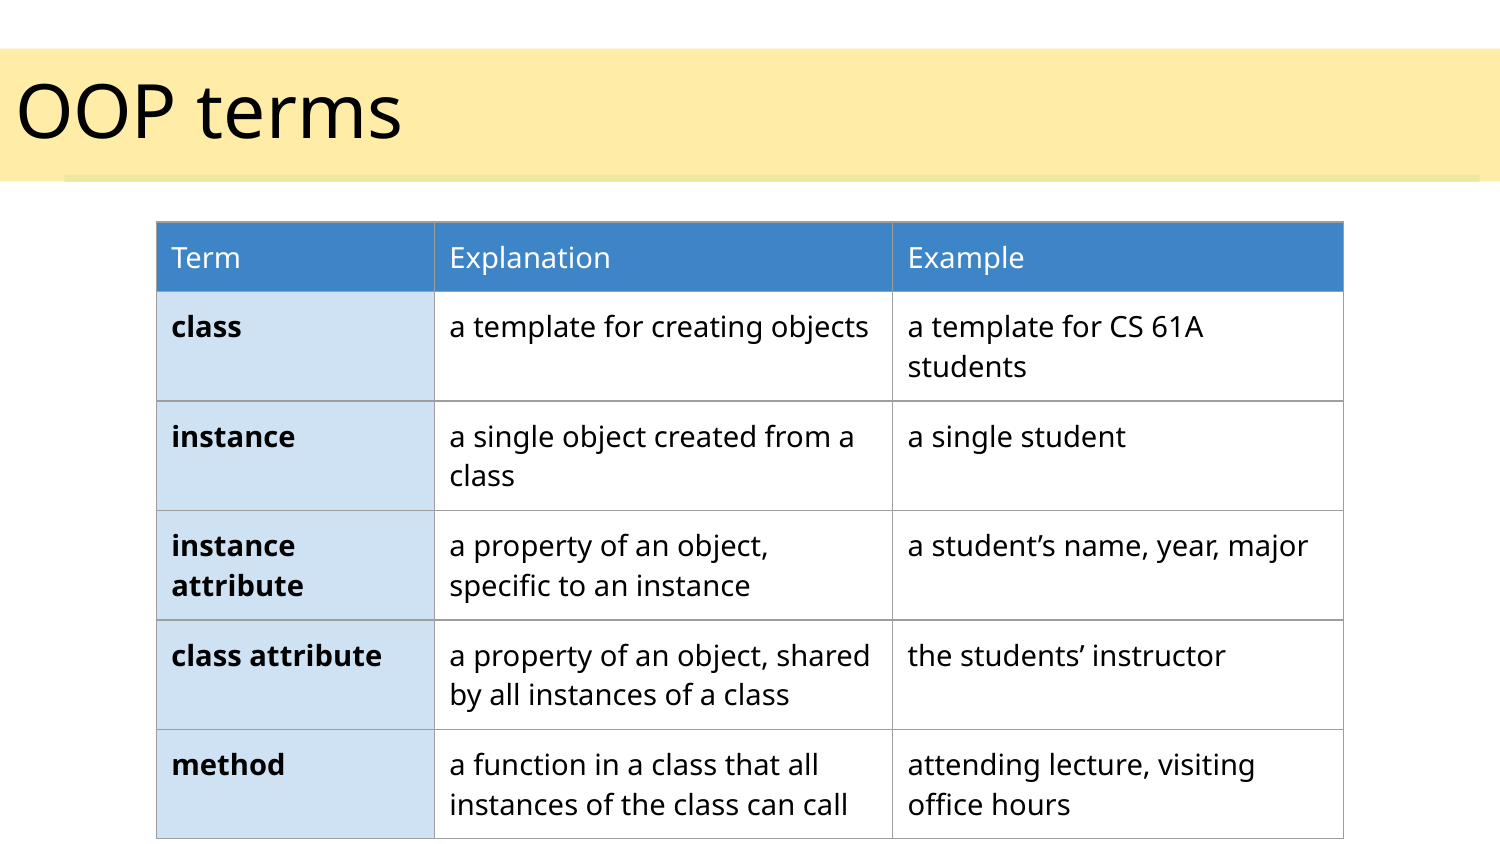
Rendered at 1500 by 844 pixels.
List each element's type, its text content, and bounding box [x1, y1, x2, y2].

table_cell a student’s name, year, major [893, 511, 1343, 619]
table_cell class [157, 292, 434, 400]
table_cell attending lecture, visiting office hours [893, 730, 1343, 838]
table_cell method [157, 730, 434, 838]
title OOP terms [0, 48, 1500, 182]
table_cell a property of an object, shared by all instances of a class [435, 621, 892, 729]
table_cell a template for creating objects [435, 292, 892, 400]
table_cell class attribute [157, 621, 434, 729]
table_header Term [157, 223, 434, 291]
table_cell a property of an object, specific to an instance [435, 511, 892, 619]
table_cell instance [157, 402, 434, 510]
table_cell a template for CS 61A students [893, 292, 1343, 400]
table_cell the students’ instructor [893, 621, 1343, 729]
table_cell a single student [893, 402, 1343, 510]
table_cell a single object created from a class [435, 402, 892, 510]
table_header Explanation [435, 223, 892, 291]
table_cell instance attribute [157, 511, 434, 619]
table_header Example [893, 223, 1343, 291]
table_cell a function in a class that all instances of the class can call [435, 730, 892, 838]
